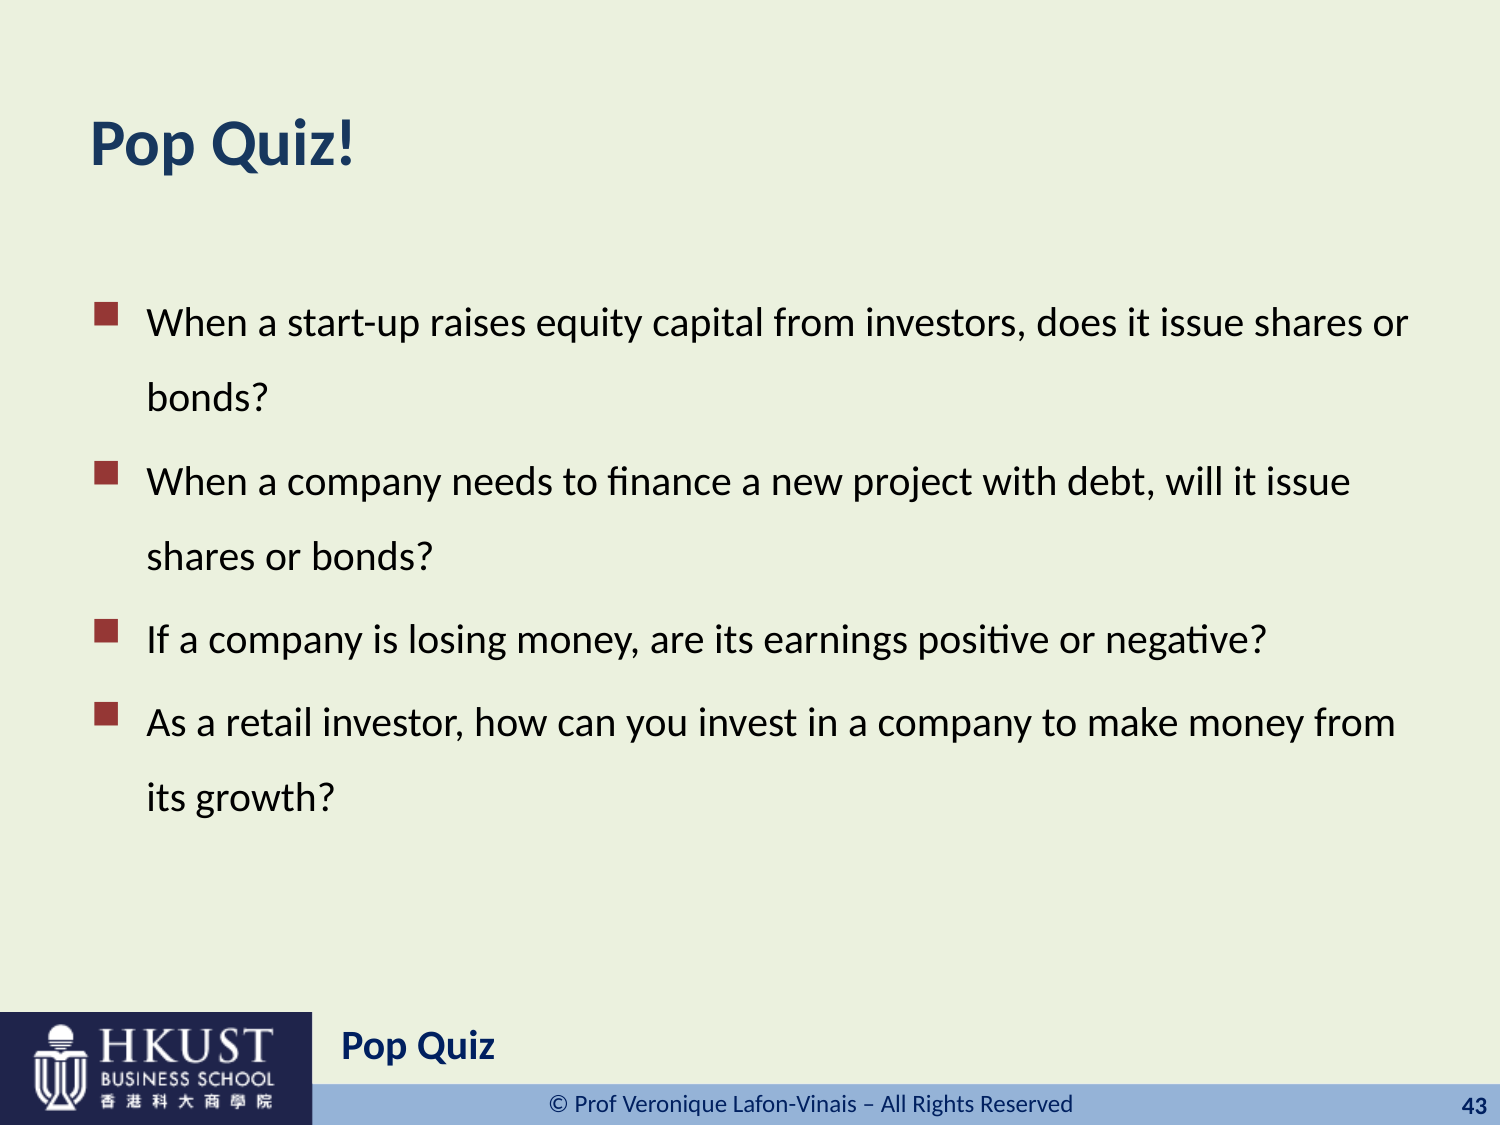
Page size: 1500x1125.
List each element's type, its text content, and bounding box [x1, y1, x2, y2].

list When a start-up raises equity capital from investors, does it issue shares or bonds? When a company needs to finance a new project with debt, will it issue shares or bonds? If a company is losing money, are its earnings positive or negative? As a retail investor, how can you invest in a company to make money from its growth? [74, 262, 1426, 1006]
title Pop Quiz! [74, 44, 1426, 233]
slide_number 43 [1351, 1080, 1500, 1125]
picture [0, 1012, 1500, 1125]
footer Pop Quiz [326, 1007, 1500, 1078]
